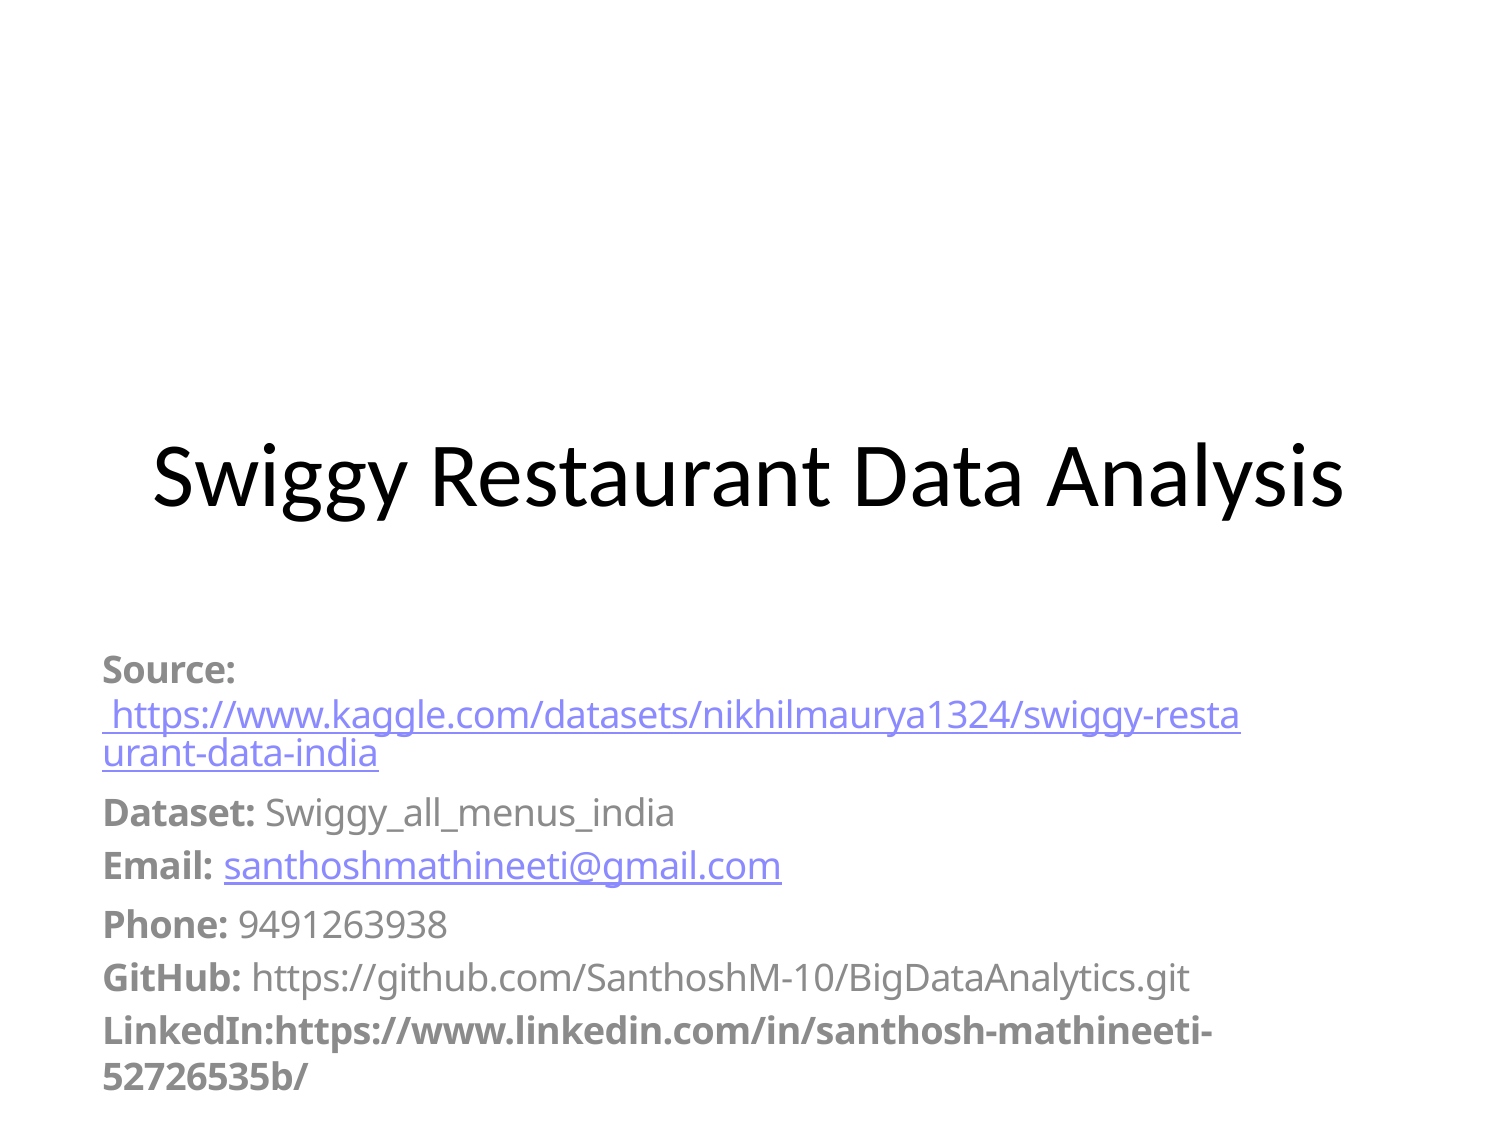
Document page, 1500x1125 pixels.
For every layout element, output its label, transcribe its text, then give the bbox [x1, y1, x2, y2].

subtitle Source: https://www.kaggle.com/datasets/nikhilmaurya1324/swiggy-restaurant-data-india Dataset: Swiggy_all_menus_india Email: santhoshmathineeti@gmail.com Phone: 9491263938 GitHub: https://github.com/SanthoshM-10/BigDataAnalytics.git LinkedIn:https://www.linkedin.com/in/santhosh-mathineeti-52726535b/ [87, 637, 1275, 1075]
title Swiggy Restaurant Data Analysis [112, 349, 1388, 591]
